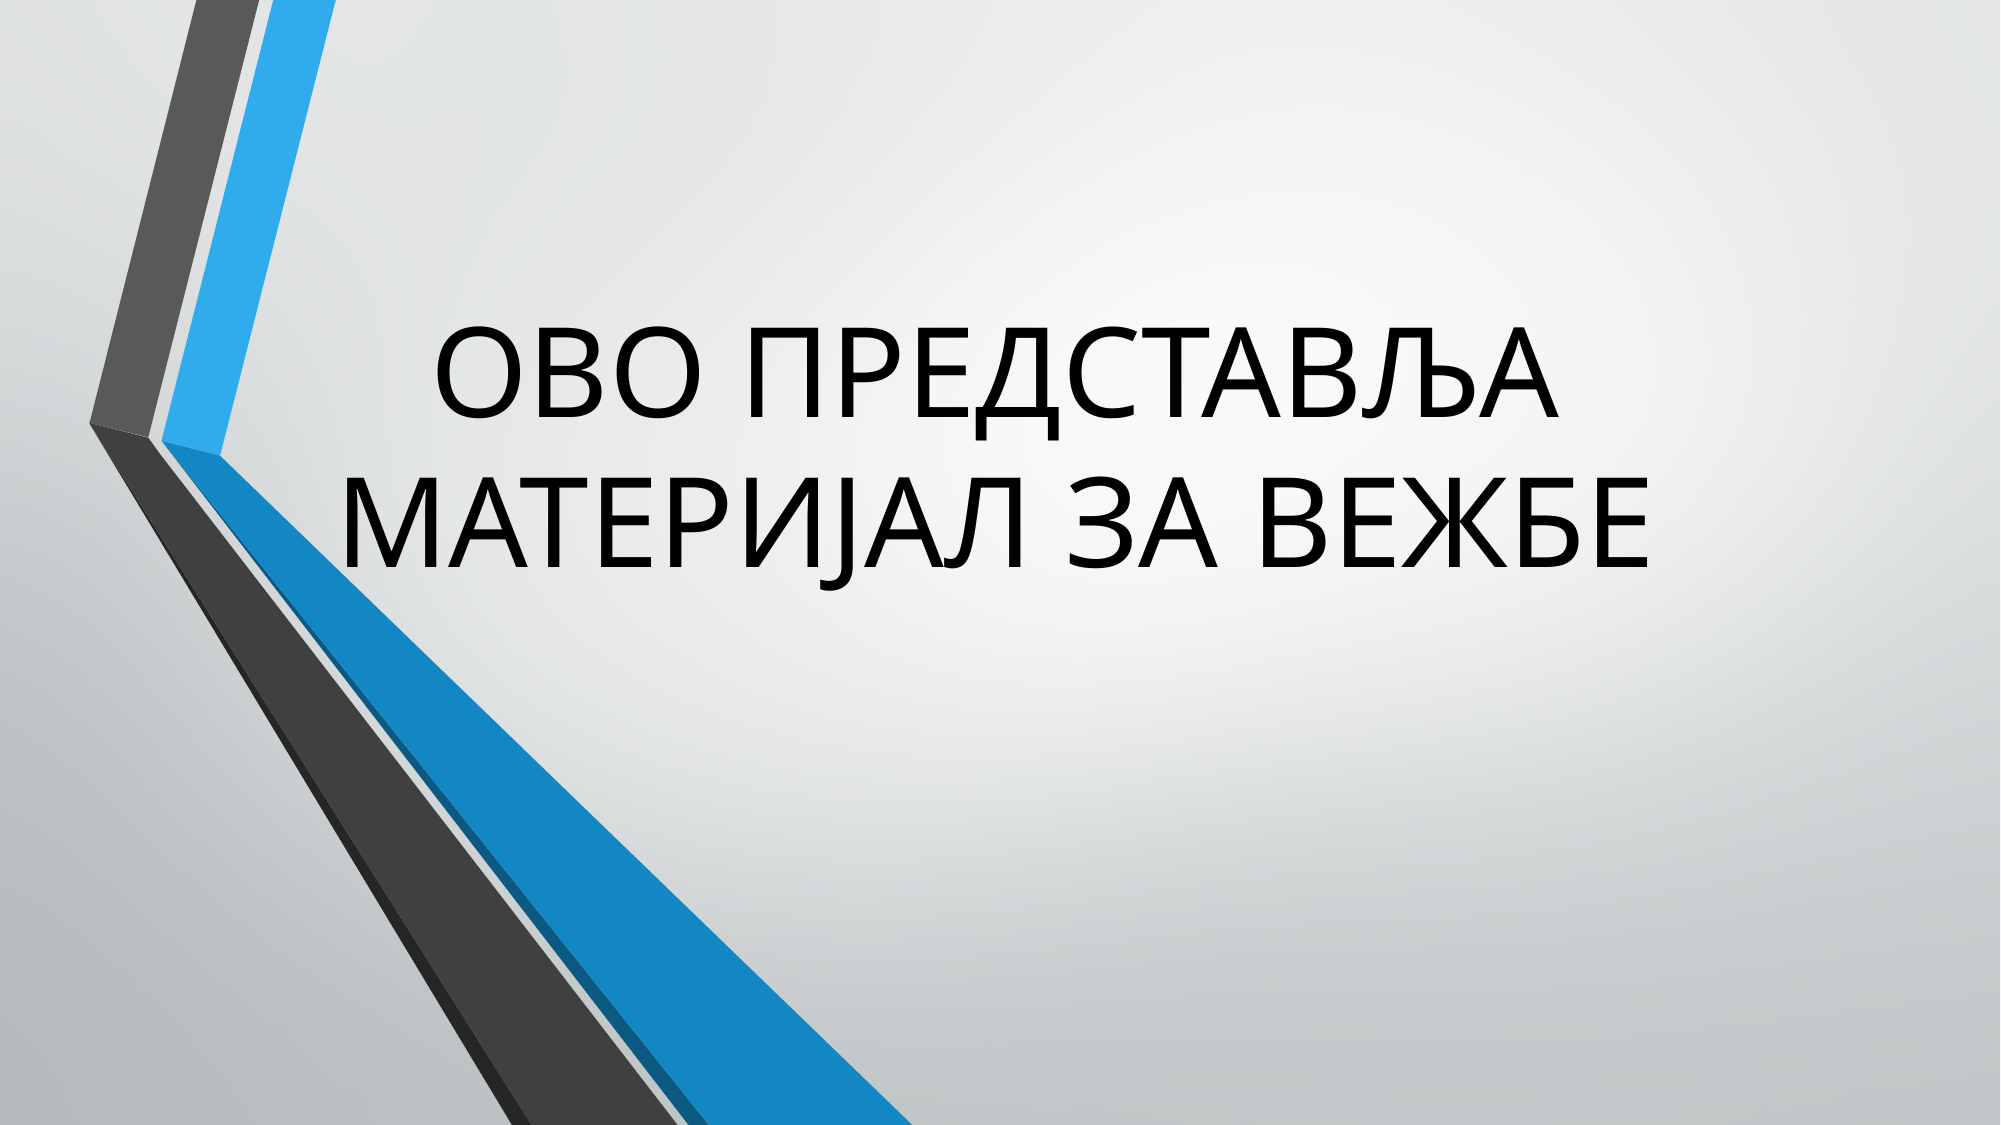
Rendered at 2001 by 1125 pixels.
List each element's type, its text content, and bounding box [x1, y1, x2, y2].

title ОВО ПРЕДСТАВЉА МАТЕРИЈАЛ ЗА ВЕЖБЕ [292, 171, 1699, 601]
